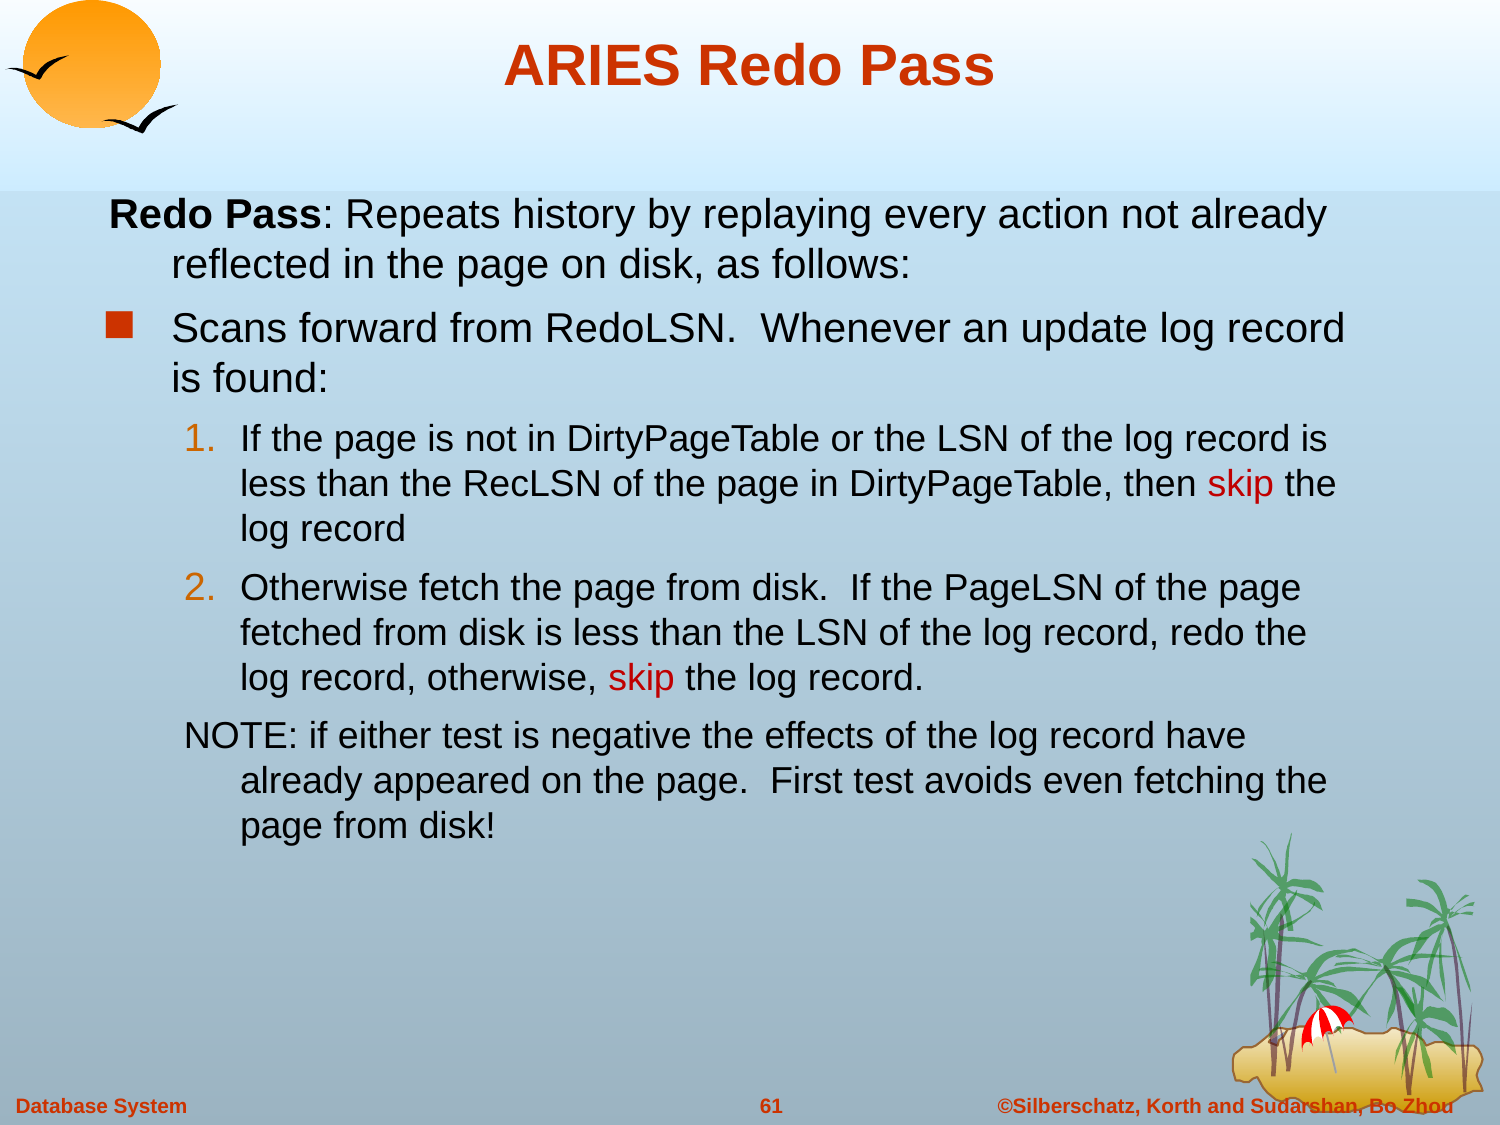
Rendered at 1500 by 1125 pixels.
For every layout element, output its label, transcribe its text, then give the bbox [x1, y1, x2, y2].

list Redo Pass: Repeats history by replaying every action not already reflected in the page on disk, as follows: Scans forward from RedoLSN. Whenever an update log record is found: If the page is not in DirtyPageTable or the LSN of the log record is less than the RecLSN of the page in DirtyPageTable, then skip the log record Otherwise fetch the page from disk. If the PageLSN of the page fetched from disk is less than the LSN of the log record, redo the log record, otherwise, skip the log record. NOTE: if either test is negative the effects of the log record have already appeared on the page. First test avoids even fetching the page from disk! [93, 179, 1382, 980]
title ARIES Redo Pass [87, 4, 1413, 105]
